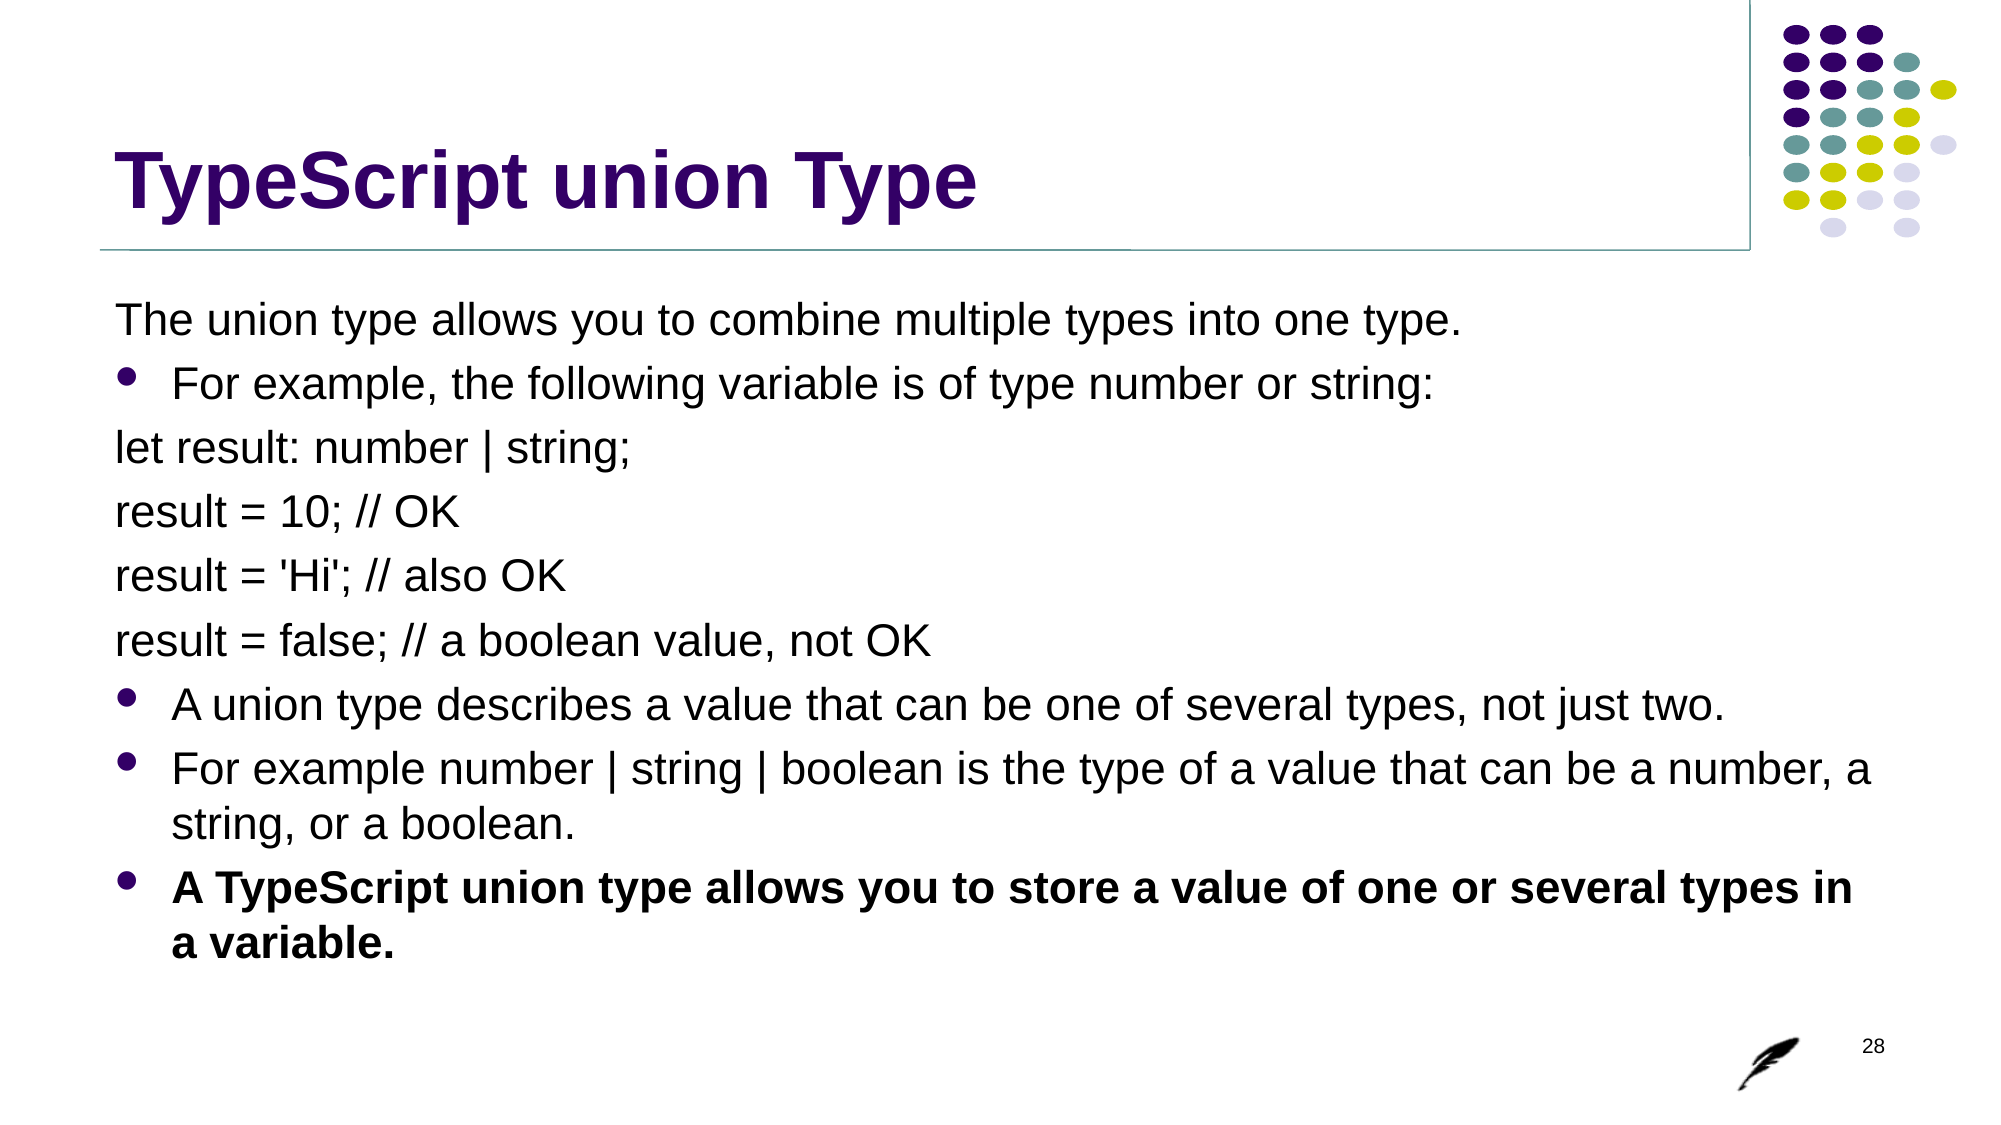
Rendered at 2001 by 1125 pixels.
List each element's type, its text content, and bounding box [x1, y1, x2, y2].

list The union type allows you to combine multiple types into one type. For example, the following variable is of type number or string: let result: number | string; result = 10; // OK result = 'Hi'; // also OK result = false; // a boolean value, not OK A union type describes a value that can be one of several types, not just two. For example number | string | boolean is the type of a value that can be a number, a string, or a boolean. A TypeScript union type allows you to store a value of one or several types in a variable. [99, 282, 1900, 1006]
slide_number 28 [1433, 1025, 1900, 1100]
title TypeScript union Type [99, 20, 1750, 233]
